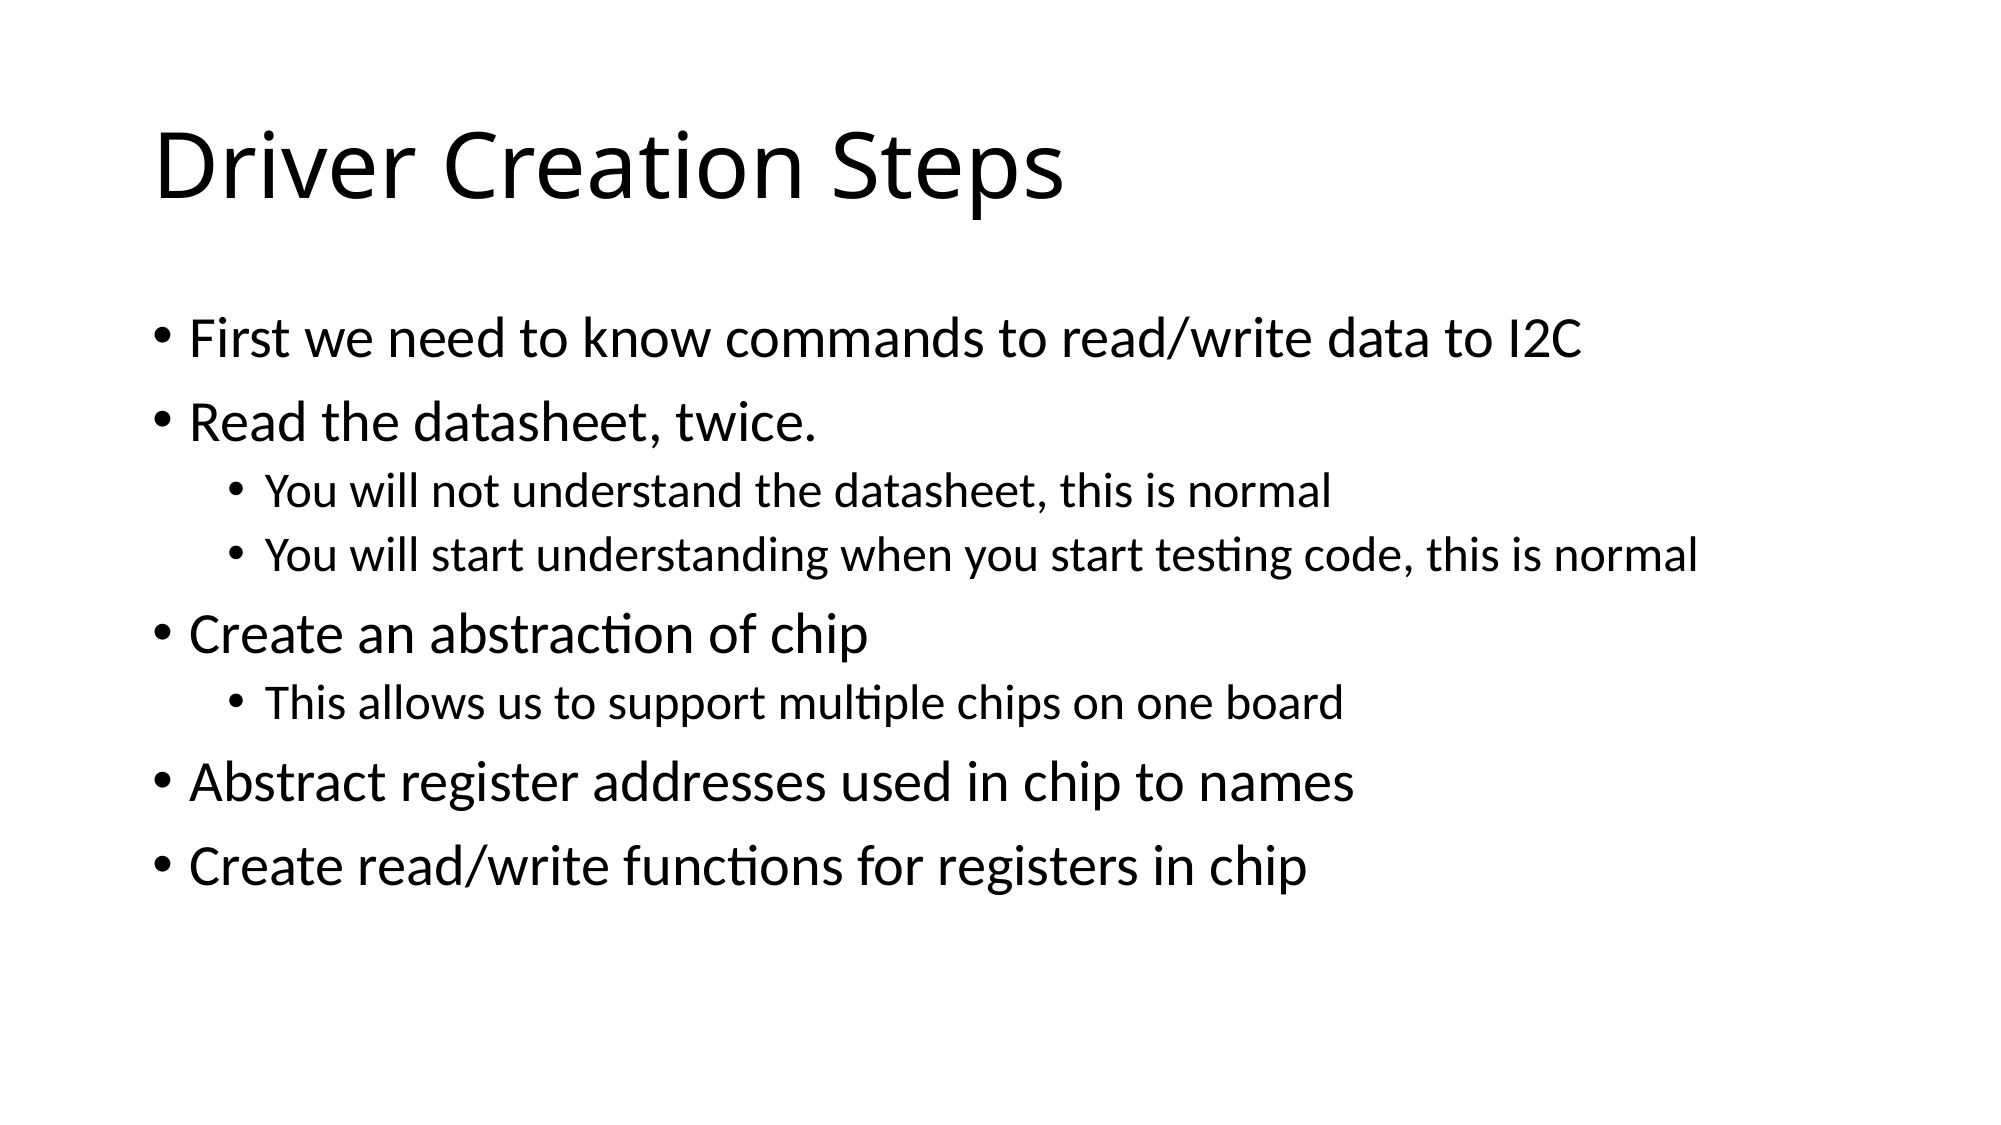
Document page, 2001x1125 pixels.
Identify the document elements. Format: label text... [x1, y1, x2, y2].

title Driver Creation Steps [137, 59, 1863, 278]
list First we need to know commands to read/write data to I2C Read the datasheet, twice. You will not understand the datasheet, this is normal You will start understanding when you start testing code, this is normal Create an abstraction of chip This allows us to support multiple chips on one board Abstract register addresses used in chip to names Create read/write functions for registers in chip [137, 299, 1863, 1014]
